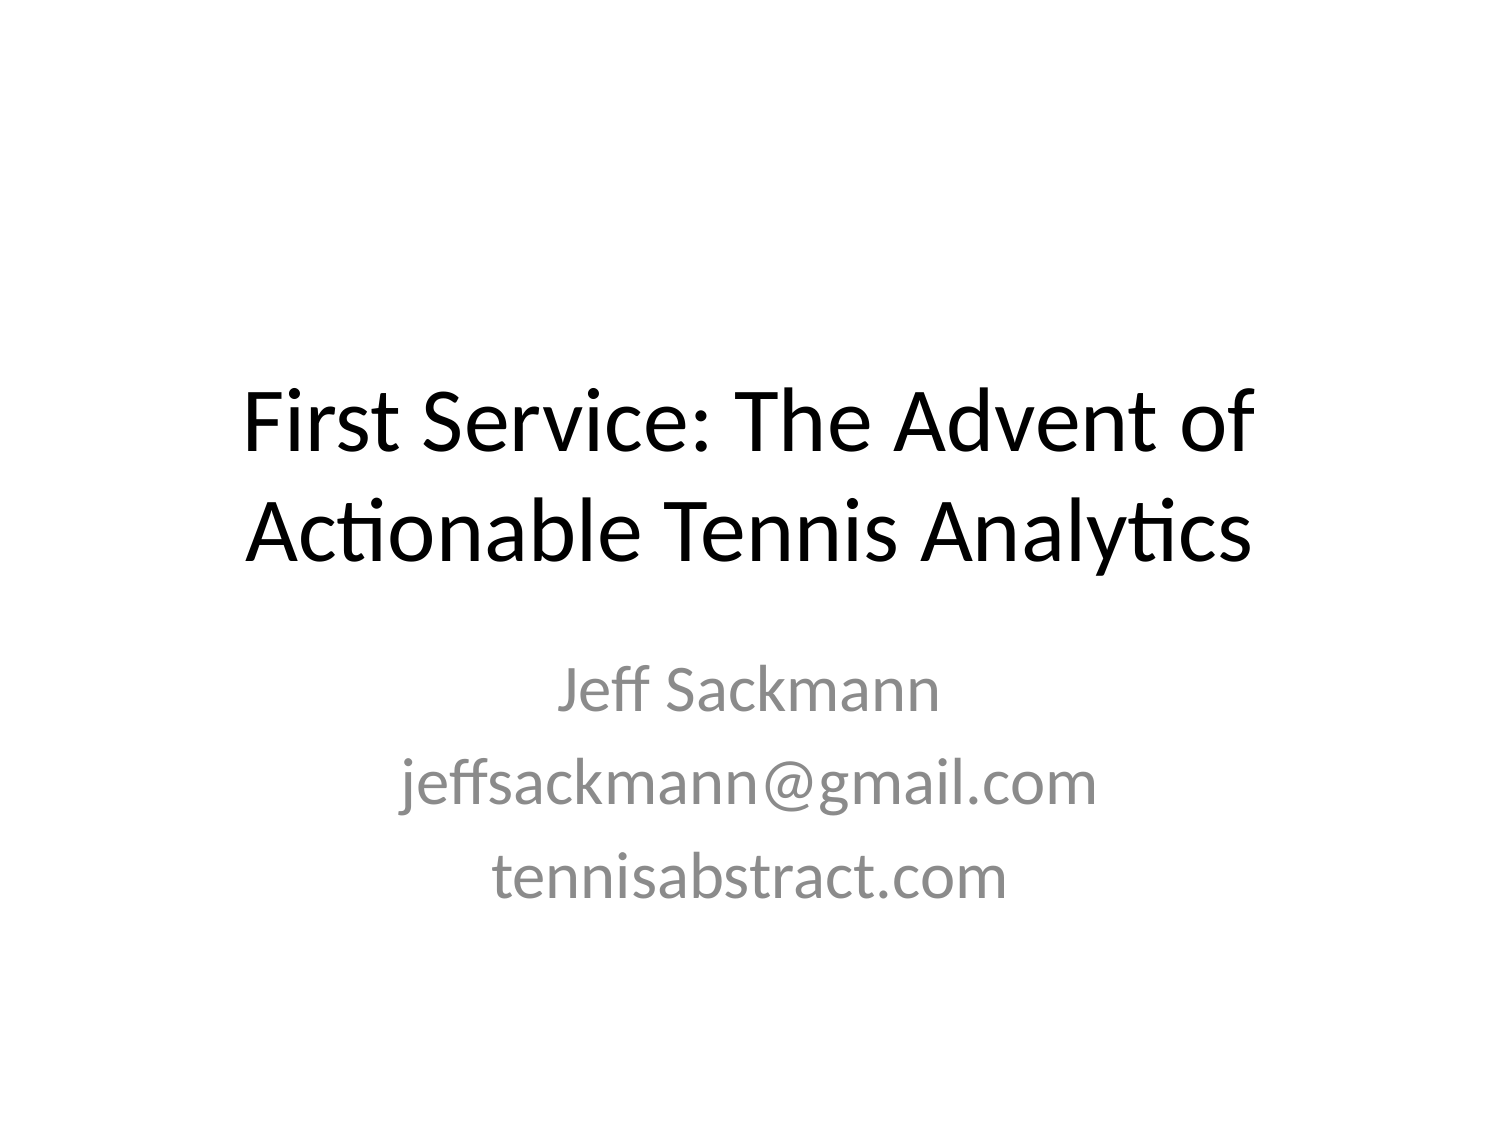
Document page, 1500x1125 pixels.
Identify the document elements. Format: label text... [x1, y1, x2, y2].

title First Service: The Advent of Actionable Tennis Analytics [112, 349, 1388, 591]
subtitle Jeff Sackmann jeffsackmann@gmail.com tennisabstract.com [225, 637, 1275, 925]
